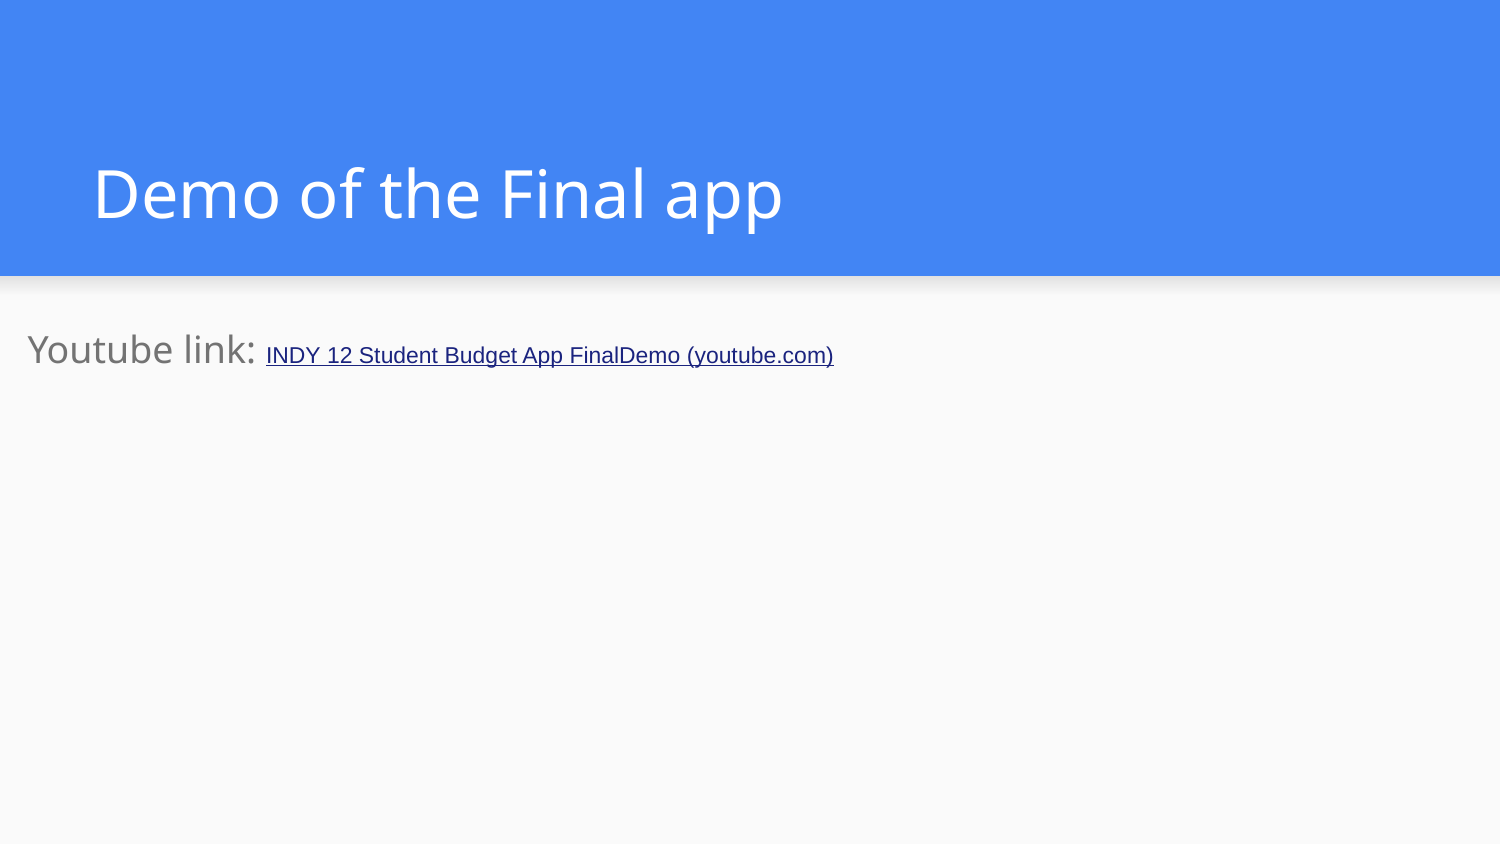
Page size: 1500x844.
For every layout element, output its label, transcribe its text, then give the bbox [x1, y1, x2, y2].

title Demo of the Final app [77, 121, 1427, 248]
list Youtube link: INDY 12 Student Budget App FinalDemo (youtube.com) [12, 304, 1362, 833]
